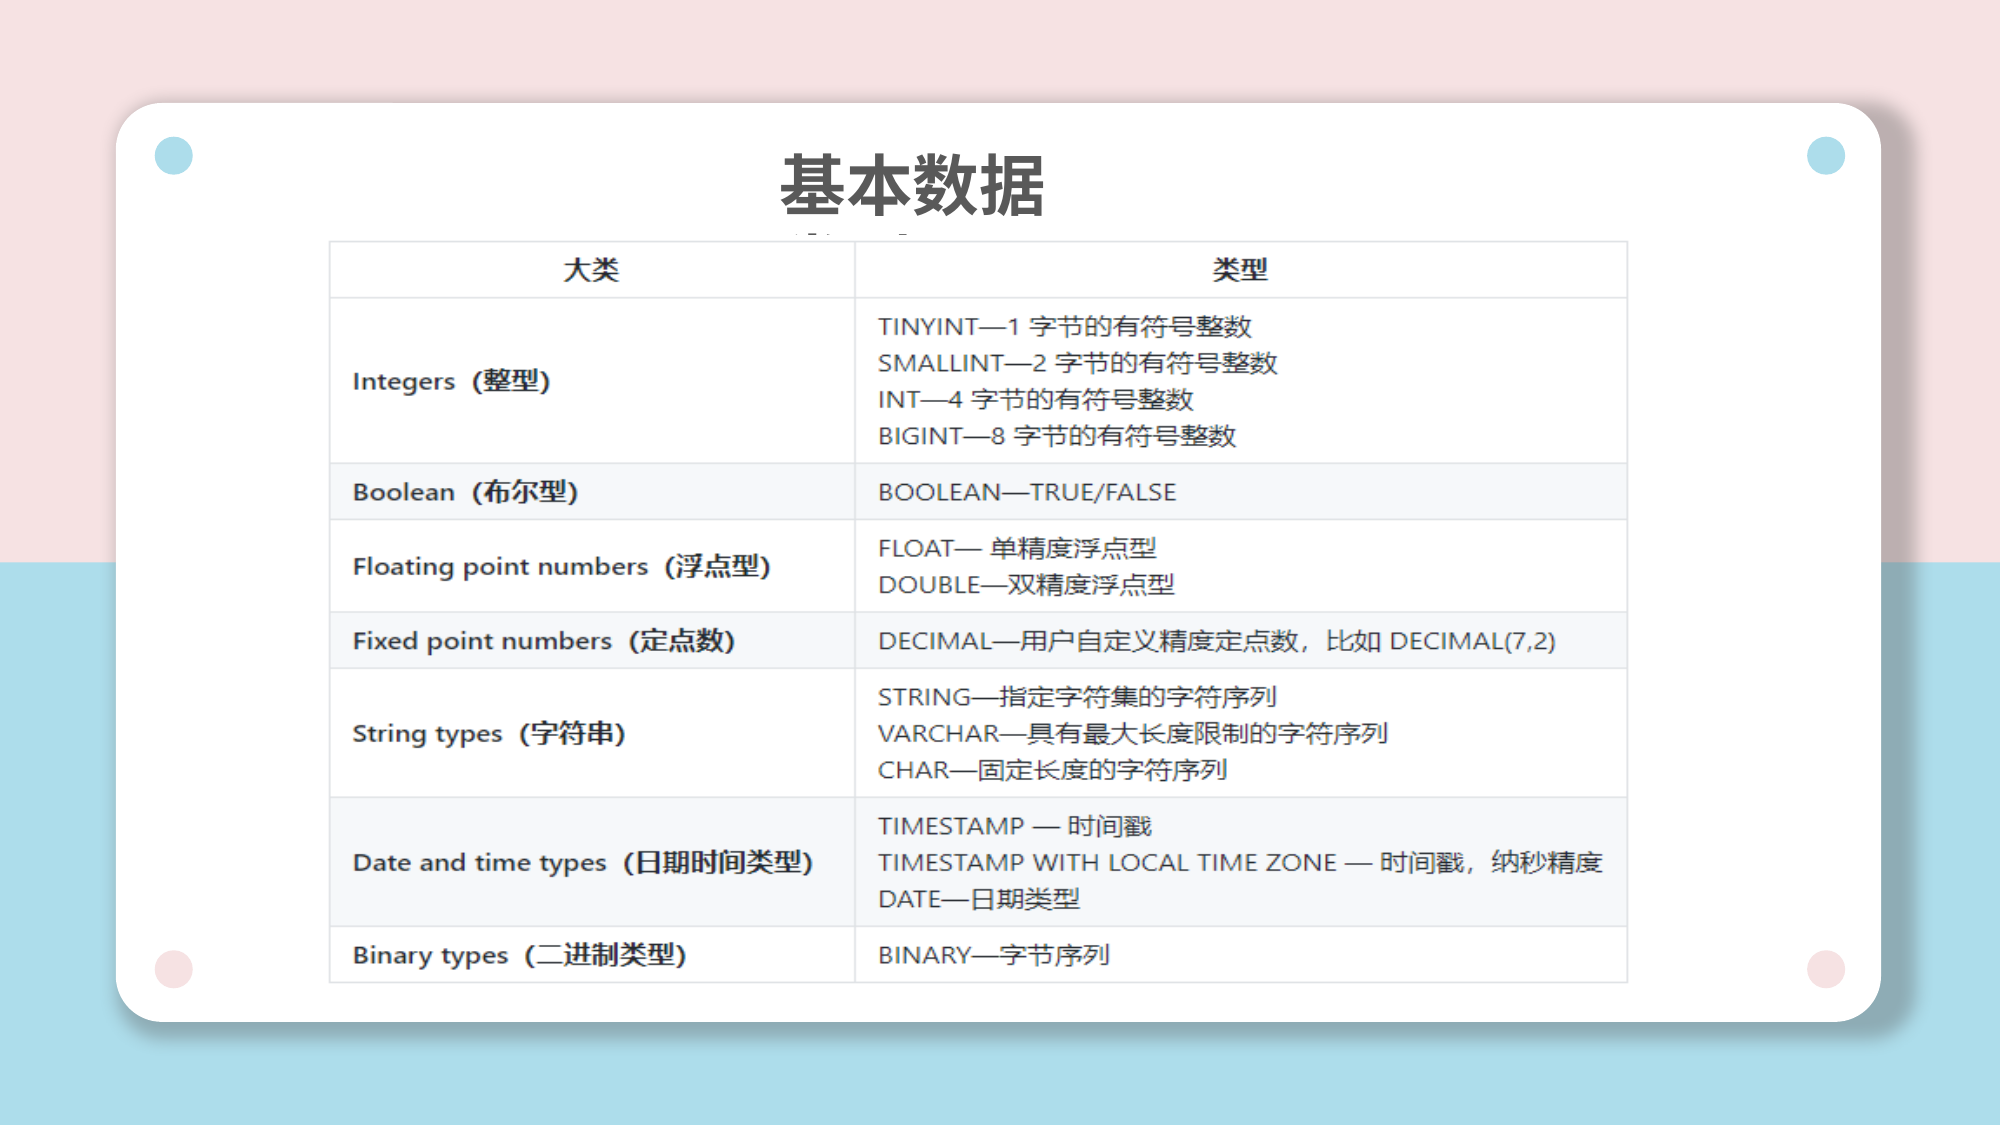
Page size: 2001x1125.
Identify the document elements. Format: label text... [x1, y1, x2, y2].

text_box [1806, 949, 1847, 990]
text_box [1806, 135, 1847, 176]
text_box [0, 561, 2000, 1125]
text_box 基本数据类型 [764, 136, 1104, 235]
text_box [114, 101, 1883, 1023]
picture [324, 235, 1639, 988]
text_box [153, 949, 194, 990]
text_box [153, 135, 194, 176]
